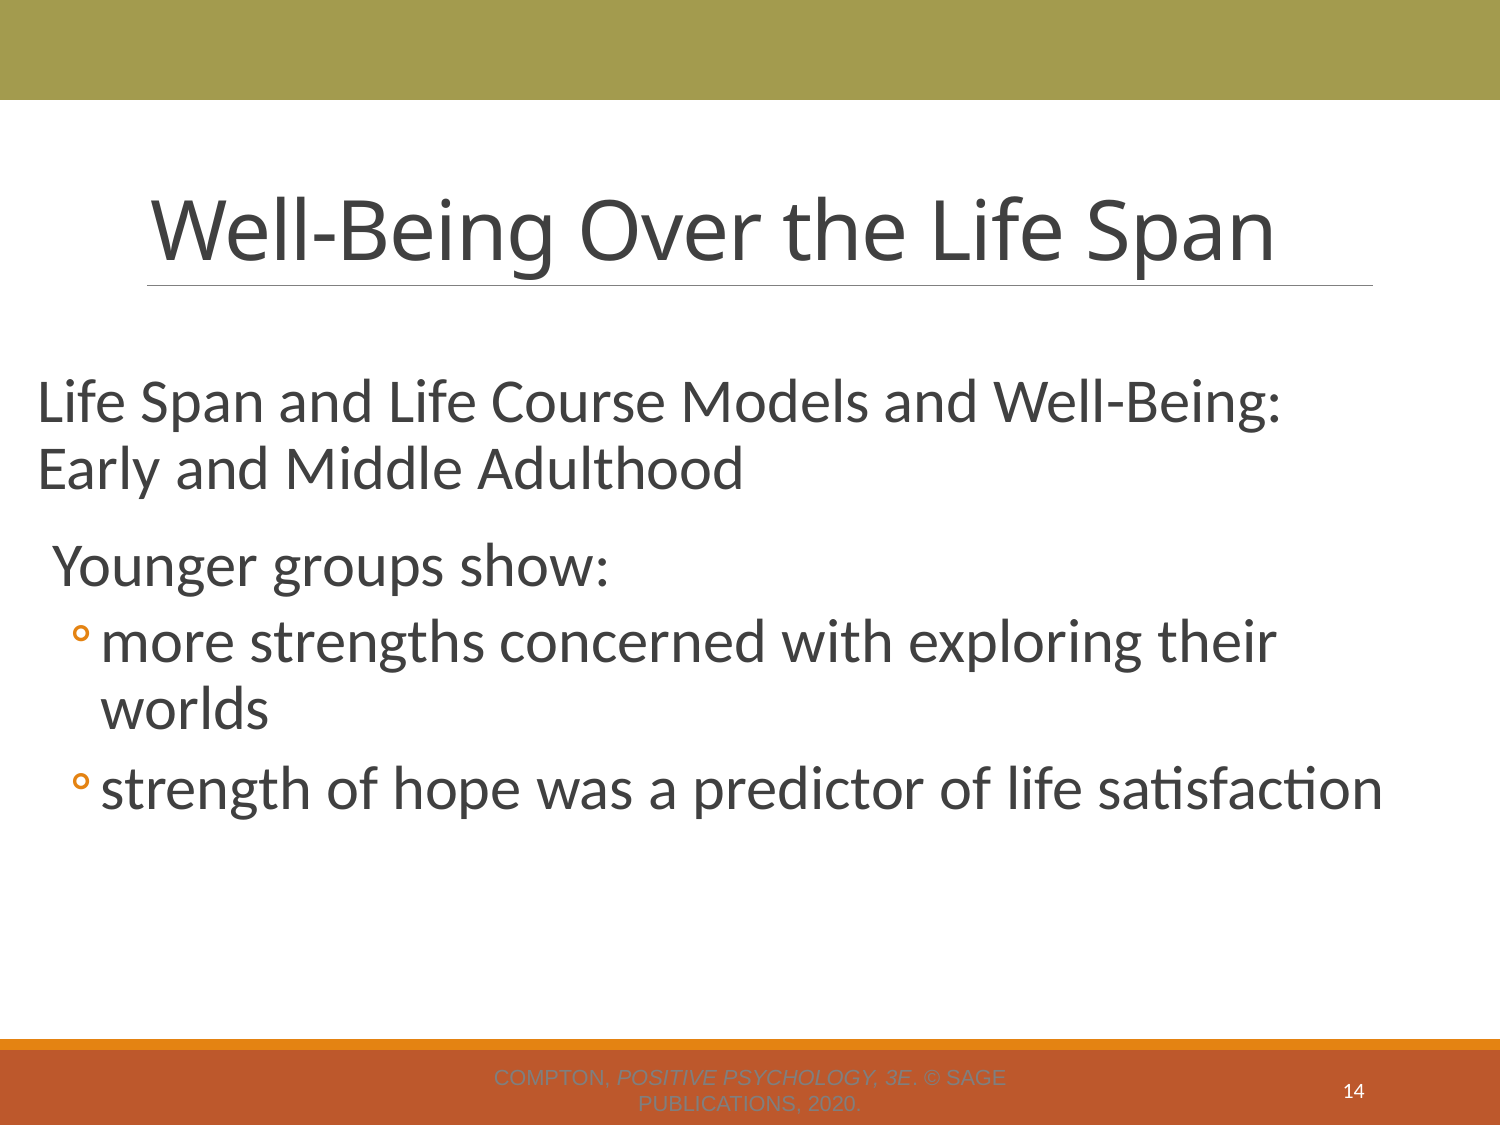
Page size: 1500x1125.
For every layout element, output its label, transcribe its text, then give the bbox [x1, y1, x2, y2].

list Life Span and Life Course Models and Well-Being: Early and Middle Adulthood Younger groups show: more strengths concerned with exploring their worlds strength of hope was a predictor of life satisfaction [37, 360, 1388, 1016]
footer Compton, Positive Psychology, 3e. © SAGE Publications, 2020. [453, 1059, 1047, 1120]
title Well-Being Over the Life Span [135, 47, 1373, 285]
slide_number 14 [1218, 1059, 1380, 1120]
